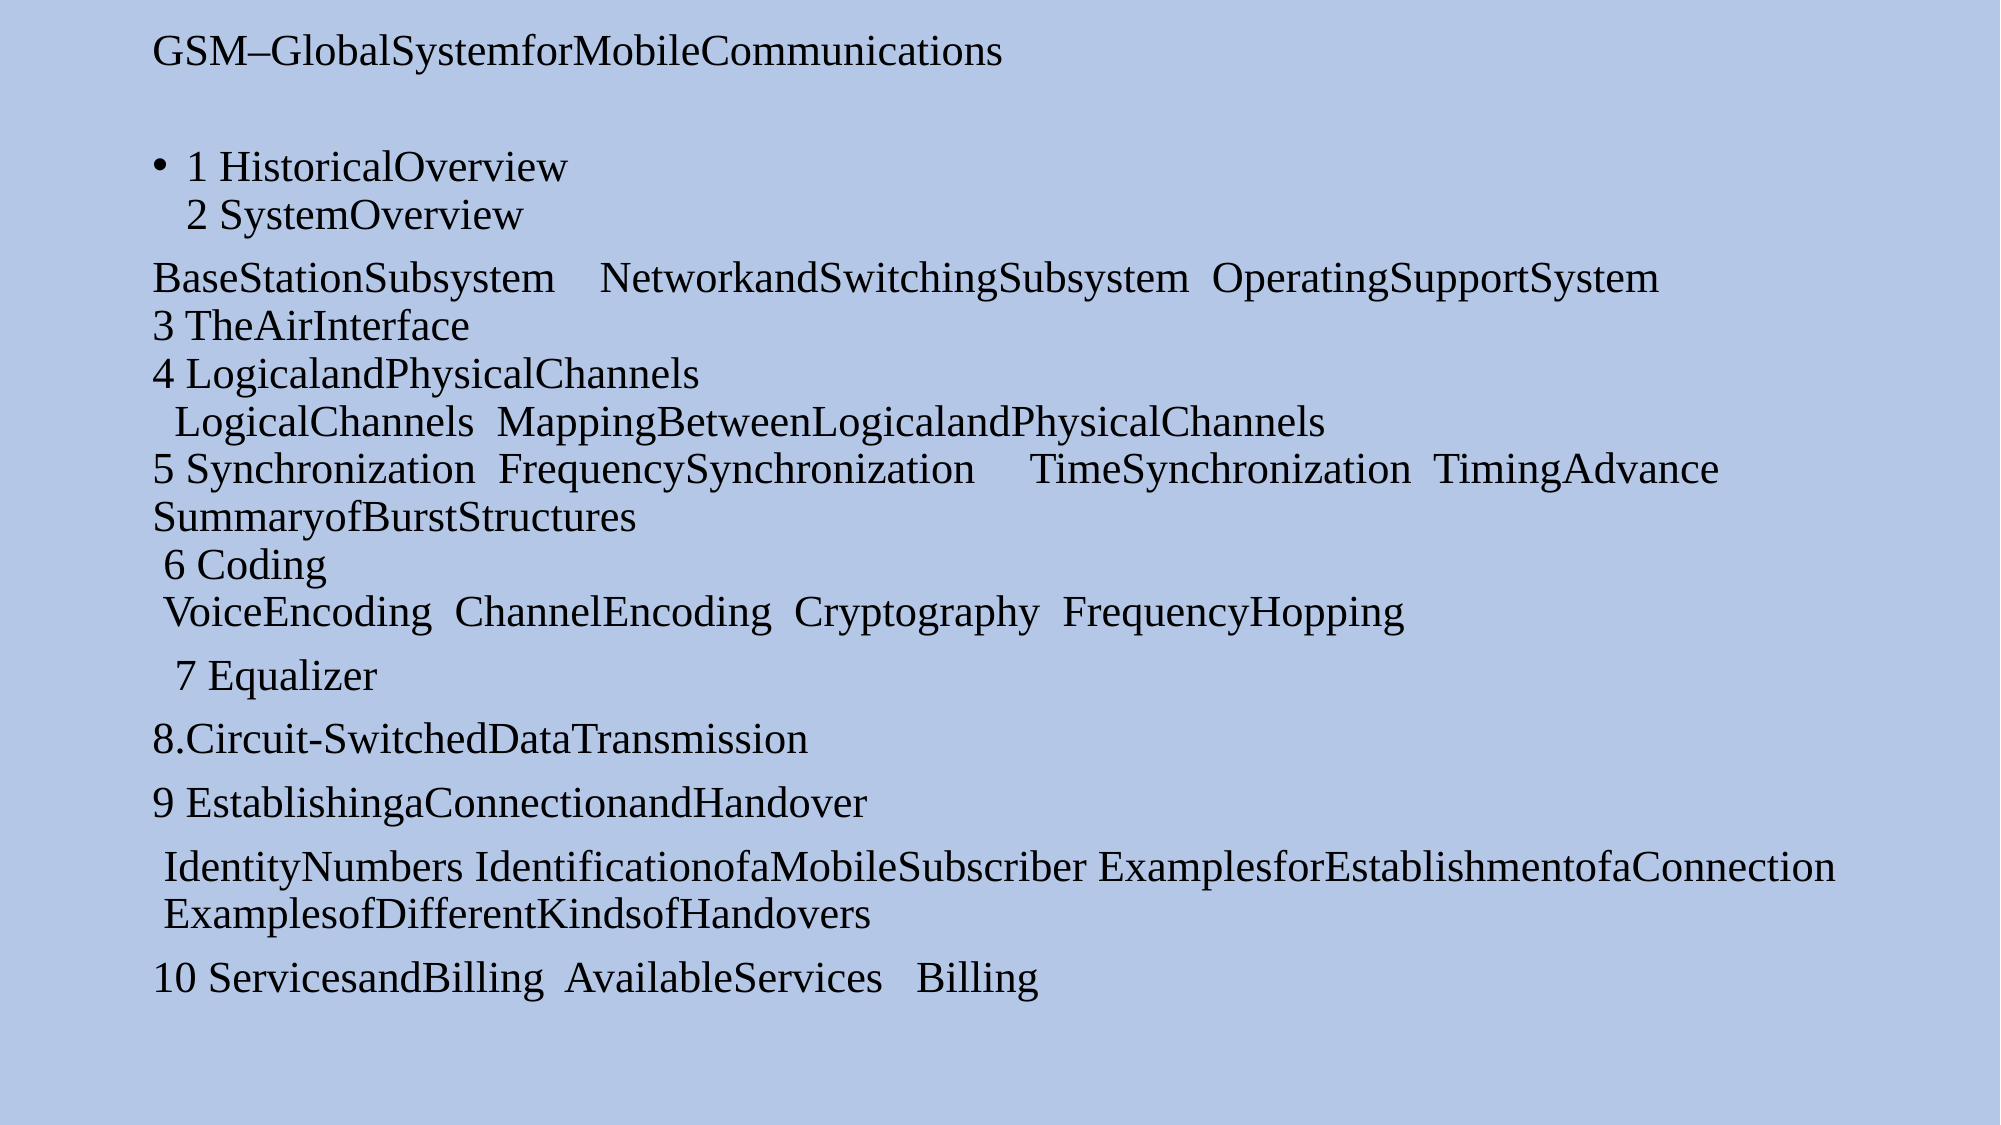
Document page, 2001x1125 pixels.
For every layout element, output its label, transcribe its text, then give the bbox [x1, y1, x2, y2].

list GSM–GlobalSystemforMobileCommunications 1 HistoricalOverview 2 SystemOverview BaseStationSubsystem NetworkandSwitchingSubsystem OperatingSupportSystem 3 TheAirInterface 4 LogicalandPhysicalChannels LogicalChannels MappingBetweenLogicalandPhysicalChannels 5 Synchronization FrequencySynchronization TimeSynchronization TimingAdvance SummaryofBurstStructures 6 Coding VoiceEncoding ChannelEncoding Cryptography FrequencyHopping 7 Equalizer 8.Circuit-SwitchedDataTransmission 9 EstablishingaConnectionandHandover IdentityNumbers IdentificationofaMobileSubscriber ExamplesforEstablishmentofaConnection ExamplesofDifferentKindsofHandovers 10 ServicesandBilling AvailableServices Billing [137, 19, 1863, 1014]
